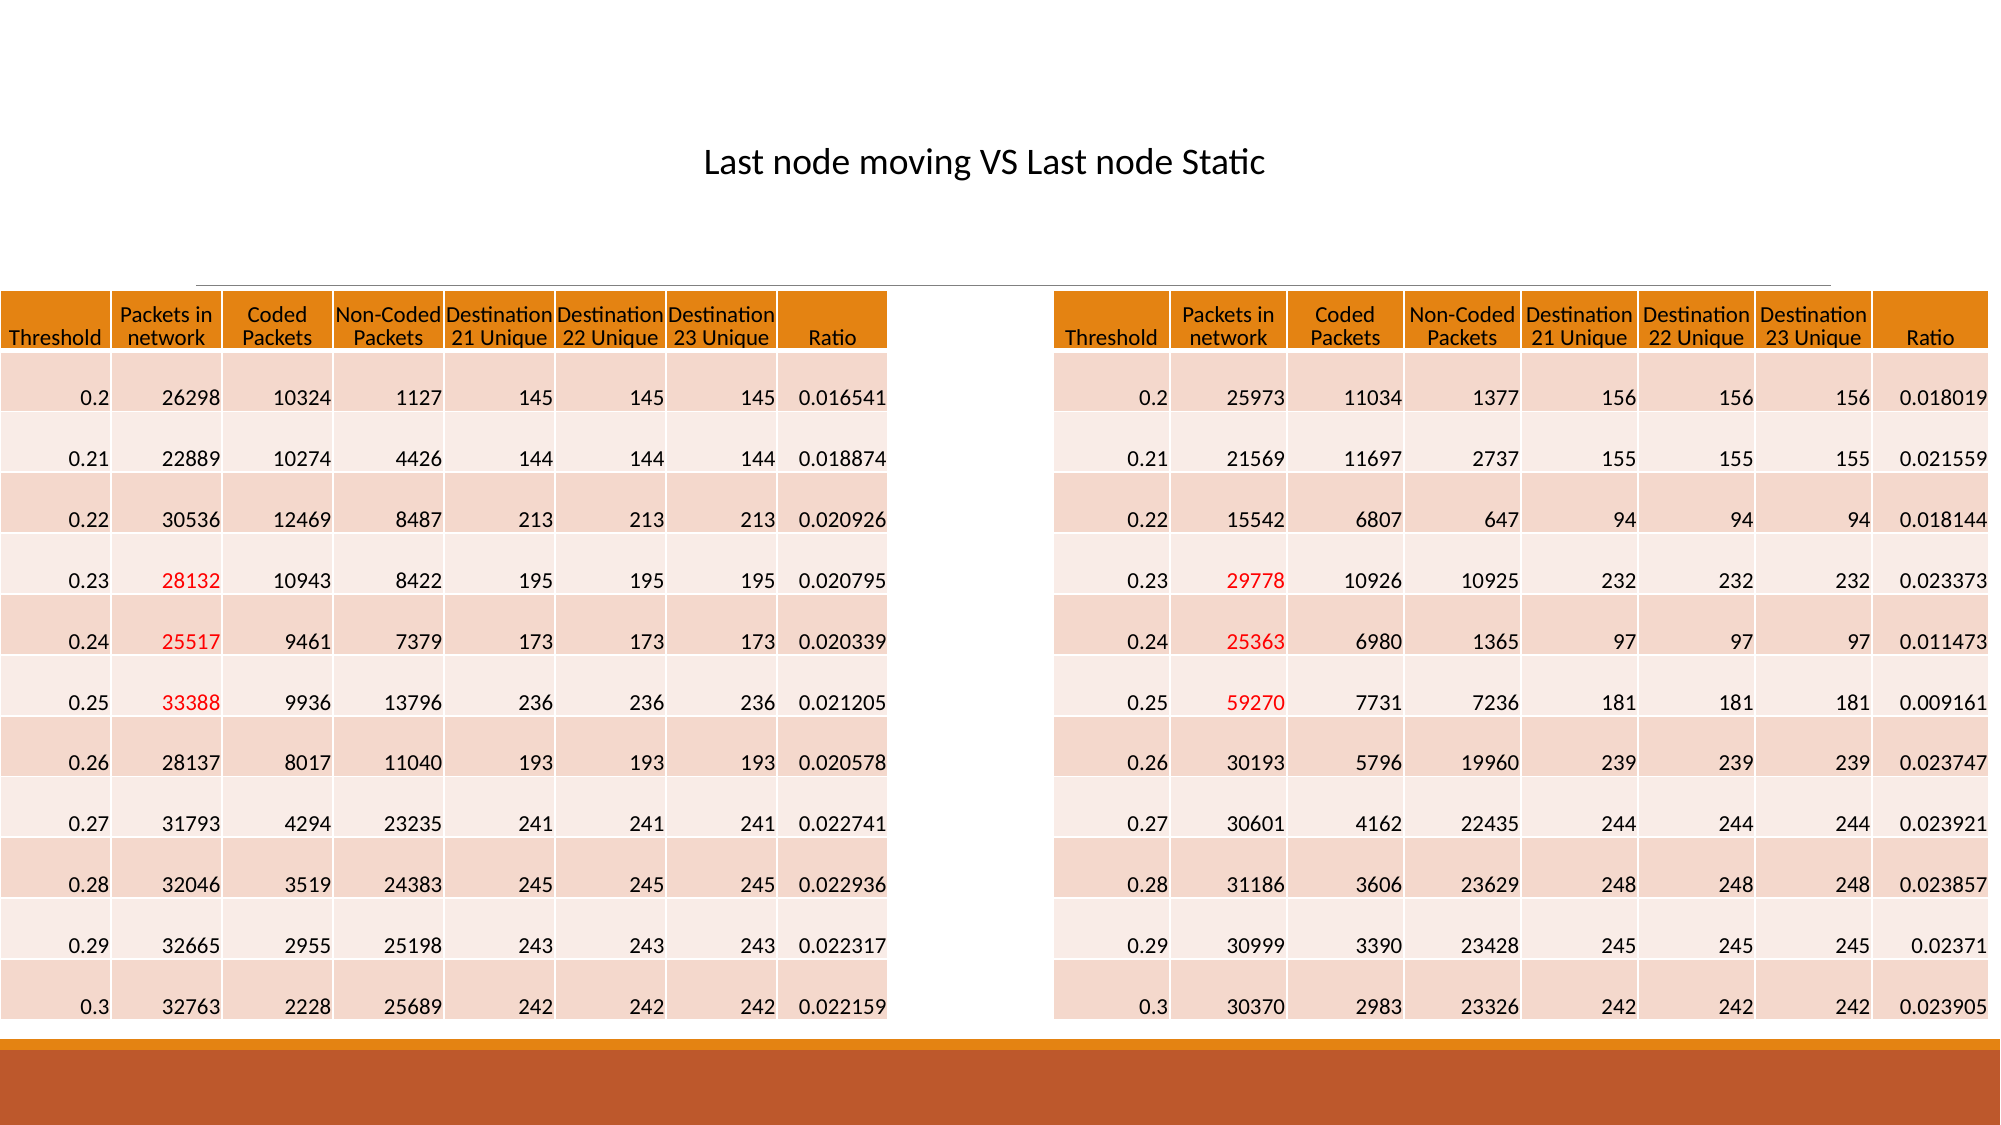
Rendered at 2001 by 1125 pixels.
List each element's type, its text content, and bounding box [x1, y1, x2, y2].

table_cell 145 [667, 353, 776, 411]
table_cell 0.29 [1054, 899, 1169, 958]
table_cell 33388 [112, 656, 221, 715]
table_cell 30601 [1171, 777, 1286, 836]
table_cell 195 [556, 534, 665, 593]
table_cell 3606 [1288, 838, 1403, 897]
table_cell 181 [1639, 656, 1754, 715]
table_cell 0.29 [1, 899, 110, 958]
table_cell 23428 [1405, 899, 1520, 958]
table_cell 213 [667, 473, 776, 532]
table_cell 8487 [334, 473, 443, 532]
table_cell 2983 [1288, 960, 1403, 1019]
table_cell 239 [1639, 717, 1754, 776]
table_cell 0.018019 [1873, 353, 1988, 411]
table_cell 0.2 [1054, 353, 1169, 411]
table_cell 23629 [1405, 838, 1520, 897]
table_cell 24383 [334, 838, 443, 897]
table_cell 4294 [223, 777, 332, 836]
table_cell 30999 [1171, 899, 1286, 958]
table_cell 8017 [223, 717, 332, 776]
table_cell 5796 [1288, 717, 1403, 776]
table_cell 0.28 [1054, 838, 1169, 897]
table_cell 1127 [334, 353, 443, 411]
table_cell 245 [1756, 899, 1871, 958]
table_cell 2955 [223, 899, 332, 958]
table_cell 11034 [1288, 353, 1403, 411]
table_cell 241 [445, 777, 554, 836]
table_header Non-Coded Packets [334, 291, 443, 348]
table_cell 0.02371 [1873, 899, 1988, 958]
table_cell 245 [445, 838, 554, 897]
table_header Ratio [778, 291, 887, 348]
table_cell 10274 [223, 412, 332, 471]
table_cell 97 [1756, 595, 1871, 654]
table_cell 4426 [334, 412, 443, 471]
table_cell 32665 [112, 899, 221, 958]
table_cell 23235 [334, 777, 443, 836]
table_cell 1365 [1405, 595, 1520, 654]
table_cell 0.020578 [778, 717, 887, 776]
table_cell 9936 [223, 656, 332, 715]
table_cell 29778 [1171, 534, 1286, 593]
table_cell 236 [445, 656, 554, 715]
table_cell 241 [556, 777, 665, 836]
table_cell 7379 [334, 595, 443, 654]
table_cell 26298 [112, 353, 221, 411]
table_cell 0.021205 [778, 656, 887, 715]
table_cell 242 [1522, 960, 1637, 1019]
table_cell 173 [556, 595, 665, 654]
table_cell 156 [1522, 353, 1637, 411]
table_cell 7731 [1288, 656, 1403, 715]
table_cell 236 [556, 656, 665, 715]
table_cell 10926 [1288, 534, 1403, 593]
table_cell 0.21 [1054, 412, 1169, 471]
table_cell 245 [667, 838, 776, 897]
table_cell 195 [667, 534, 776, 593]
table_cell 242 [1639, 960, 1754, 1019]
table_cell 0.24 [1, 595, 110, 654]
table_cell 30370 [1171, 960, 1286, 1019]
table_cell 248 [1522, 838, 1637, 897]
table_cell 232 [1522, 534, 1637, 593]
table_cell 0.016541 [778, 353, 887, 411]
table_cell 145 [445, 353, 554, 411]
table_cell 30193 [1171, 717, 1286, 776]
table_header Threshold [1054, 291, 1169, 348]
table_cell 2737 [1405, 412, 1520, 471]
table_cell 243 [556, 899, 665, 958]
table_cell 155 [1756, 412, 1871, 471]
table_cell 11697 [1288, 412, 1403, 471]
table_cell 0.27 [1, 777, 110, 836]
table_cell 13796 [334, 656, 443, 715]
table_cell 0.22 [1, 473, 110, 532]
table_cell 647 [1405, 473, 1520, 532]
table_cell 145 [556, 353, 665, 411]
table_cell 0.24 [1054, 595, 1169, 654]
table_cell 0.26 [1, 717, 110, 776]
table_cell 248 [1639, 838, 1754, 897]
table_header Destination 23 Unique [667, 291, 776, 348]
table_cell 97 [1639, 595, 1754, 654]
table_cell 245 [1639, 899, 1754, 958]
table_cell 0.3 [1, 960, 110, 1019]
table_cell 0.011473 [1873, 595, 1988, 654]
table_cell 4162 [1288, 777, 1403, 836]
table_cell 19960 [1405, 717, 1520, 776]
table_cell 0.022317 [778, 899, 887, 958]
table_cell 144 [667, 412, 776, 471]
table_cell 25517 [112, 595, 221, 654]
table_cell 59270 [1171, 656, 1286, 715]
table_cell 0.023857 [1873, 838, 1988, 897]
table_cell 242 [1756, 960, 1871, 1019]
table_cell 144 [556, 412, 665, 471]
table_cell 0.018874 [778, 412, 887, 471]
table_cell 28137 [112, 717, 221, 776]
table_cell 10943 [223, 534, 332, 593]
table_cell 22889 [112, 412, 221, 471]
table_cell 181 [1756, 656, 1871, 715]
table_cell 0.023373 [1873, 534, 1988, 593]
table_cell 0.022741 [778, 777, 887, 836]
table_cell 28132 [112, 534, 221, 593]
table_cell 213 [445, 473, 554, 532]
table_cell 0.020795 [778, 534, 887, 593]
table_cell 155 [1639, 412, 1754, 471]
table_cell 11040 [334, 717, 443, 776]
table_cell 0.018144 [1873, 473, 1988, 532]
table_cell 0.023905 [1873, 960, 1988, 1019]
table_cell 0.23 [1, 534, 110, 593]
table_cell 0.27 [1054, 777, 1169, 836]
table_header Destination 22 Unique [556, 291, 665, 348]
table_cell 0.2 [1, 353, 110, 411]
table_cell 23326 [1405, 960, 1520, 1019]
table_header Destination 22 Unique [1639, 291, 1754, 348]
table_cell 242 [667, 960, 776, 1019]
table_header Non-Coded Packets [1405, 291, 1520, 348]
table_cell 193 [556, 717, 665, 776]
table_cell 242 [556, 960, 665, 1019]
table_header Destination 21 Unique [1522, 291, 1637, 348]
table_cell 22435 [1405, 777, 1520, 836]
text_box Last node moving VS Last node Static [174, 129, 1796, 189]
table_cell 32763 [112, 960, 221, 1019]
table_cell 193 [445, 717, 554, 776]
table_cell 21569 [1171, 412, 1286, 471]
table_cell 6980 [1288, 595, 1403, 654]
table_cell 244 [1756, 777, 1871, 836]
table_cell 0.25 [1054, 656, 1169, 715]
table_cell 25198 [334, 899, 443, 958]
table_cell 0.021559 [1873, 412, 1988, 471]
table_header Destination 21 Unique [445, 291, 554, 348]
table_cell 25689 [334, 960, 443, 1019]
table_cell 248 [1756, 838, 1871, 897]
table_cell 2228 [223, 960, 332, 1019]
table_cell 7236 [1405, 656, 1520, 715]
table_cell 239 [1522, 717, 1637, 776]
table_header Coded Packets [1288, 291, 1403, 348]
table_cell 244 [1639, 777, 1754, 836]
table_cell 232 [1756, 534, 1871, 593]
table_cell 239 [1756, 717, 1871, 776]
table_cell 94 [1756, 473, 1871, 532]
table_cell 156 [1639, 353, 1754, 411]
table_cell 0.22 [1054, 473, 1169, 532]
table_cell 1377 [1405, 353, 1520, 411]
table_cell 0.023747 [1873, 717, 1988, 776]
table_cell 0.009161 [1873, 656, 1988, 715]
table_cell 32046 [112, 838, 221, 897]
table_cell 0.26 [1054, 717, 1169, 776]
table_cell 245 [1522, 899, 1637, 958]
table_cell 0.023921 [1873, 777, 1988, 836]
table_cell 3519 [223, 838, 332, 897]
table_cell 0.23 [1054, 534, 1169, 593]
table_cell 25363 [1171, 595, 1286, 654]
table_cell 15542 [1171, 473, 1286, 532]
table_cell 213 [556, 473, 665, 532]
table_cell 195 [445, 534, 554, 593]
table_cell 0.020926 [778, 473, 887, 532]
table_cell 193 [667, 717, 776, 776]
table_cell 12469 [223, 473, 332, 532]
table_cell 245 [556, 838, 665, 897]
table_cell 242 [445, 960, 554, 1019]
table_header Coded Packets [223, 291, 332, 348]
table_cell 243 [667, 899, 776, 958]
table_cell 31793 [112, 777, 221, 836]
table_cell 30536 [112, 473, 221, 532]
table_cell 94 [1639, 473, 1754, 532]
table_cell 241 [667, 777, 776, 836]
table_cell 9461 [223, 595, 332, 654]
table_header Packets in network [112, 291, 221, 348]
table_cell 244 [1522, 777, 1637, 836]
table_cell 0.28 [1, 838, 110, 897]
table_cell 0.020339 [778, 595, 887, 654]
table_header Threshold [1, 291, 110, 348]
table_header Destination 23 Unique [1756, 291, 1871, 348]
table_cell 173 [445, 595, 554, 654]
table_cell 173 [667, 595, 776, 654]
table_cell 10324 [223, 353, 332, 411]
table_cell 0.022159 [778, 960, 887, 1019]
table_cell 144 [445, 412, 554, 471]
table_cell 155 [1522, 412, 1637, 471]
table_cell 0.25 [1, 656, 110, 715]
table_cell 31186 [1171, 838, 1286, 897]
table_cell 0.022936 [778, 838, 887, 897]
table_cell 236 [667, 656, 776, 715]
table_cell 243 [445, 899, 554, 958]
table_cell 156 [1756, 353, 1871, 411]
table_cell 0.21 [1, 412, 110, 471]
table_cell 181 [1522, 656, 1637, 715]
table_cell 232 [1639, 534, 1754, 593]
table_cell 97 [1522, 595, 1637, 654]
table_header Packets in network [1171, 291, 1286, 348]
table_cell 94 [1522, 473, 1637, 532]
table_header Ratio [1873, 291, 1988, 348]
table_cell 8422 [334, 534, 443, 593]
table_cell 10925 [1405, 534, 1520, 593]
table_cell 6807 [1288, 473, 1403, 532]
table_cell 0.3 [1054, 960, 1169, 1019]
table_cell 3390 [1288, 899, 1403, 958]
table_cell 25973 [1171, 353, 1286, 411]
